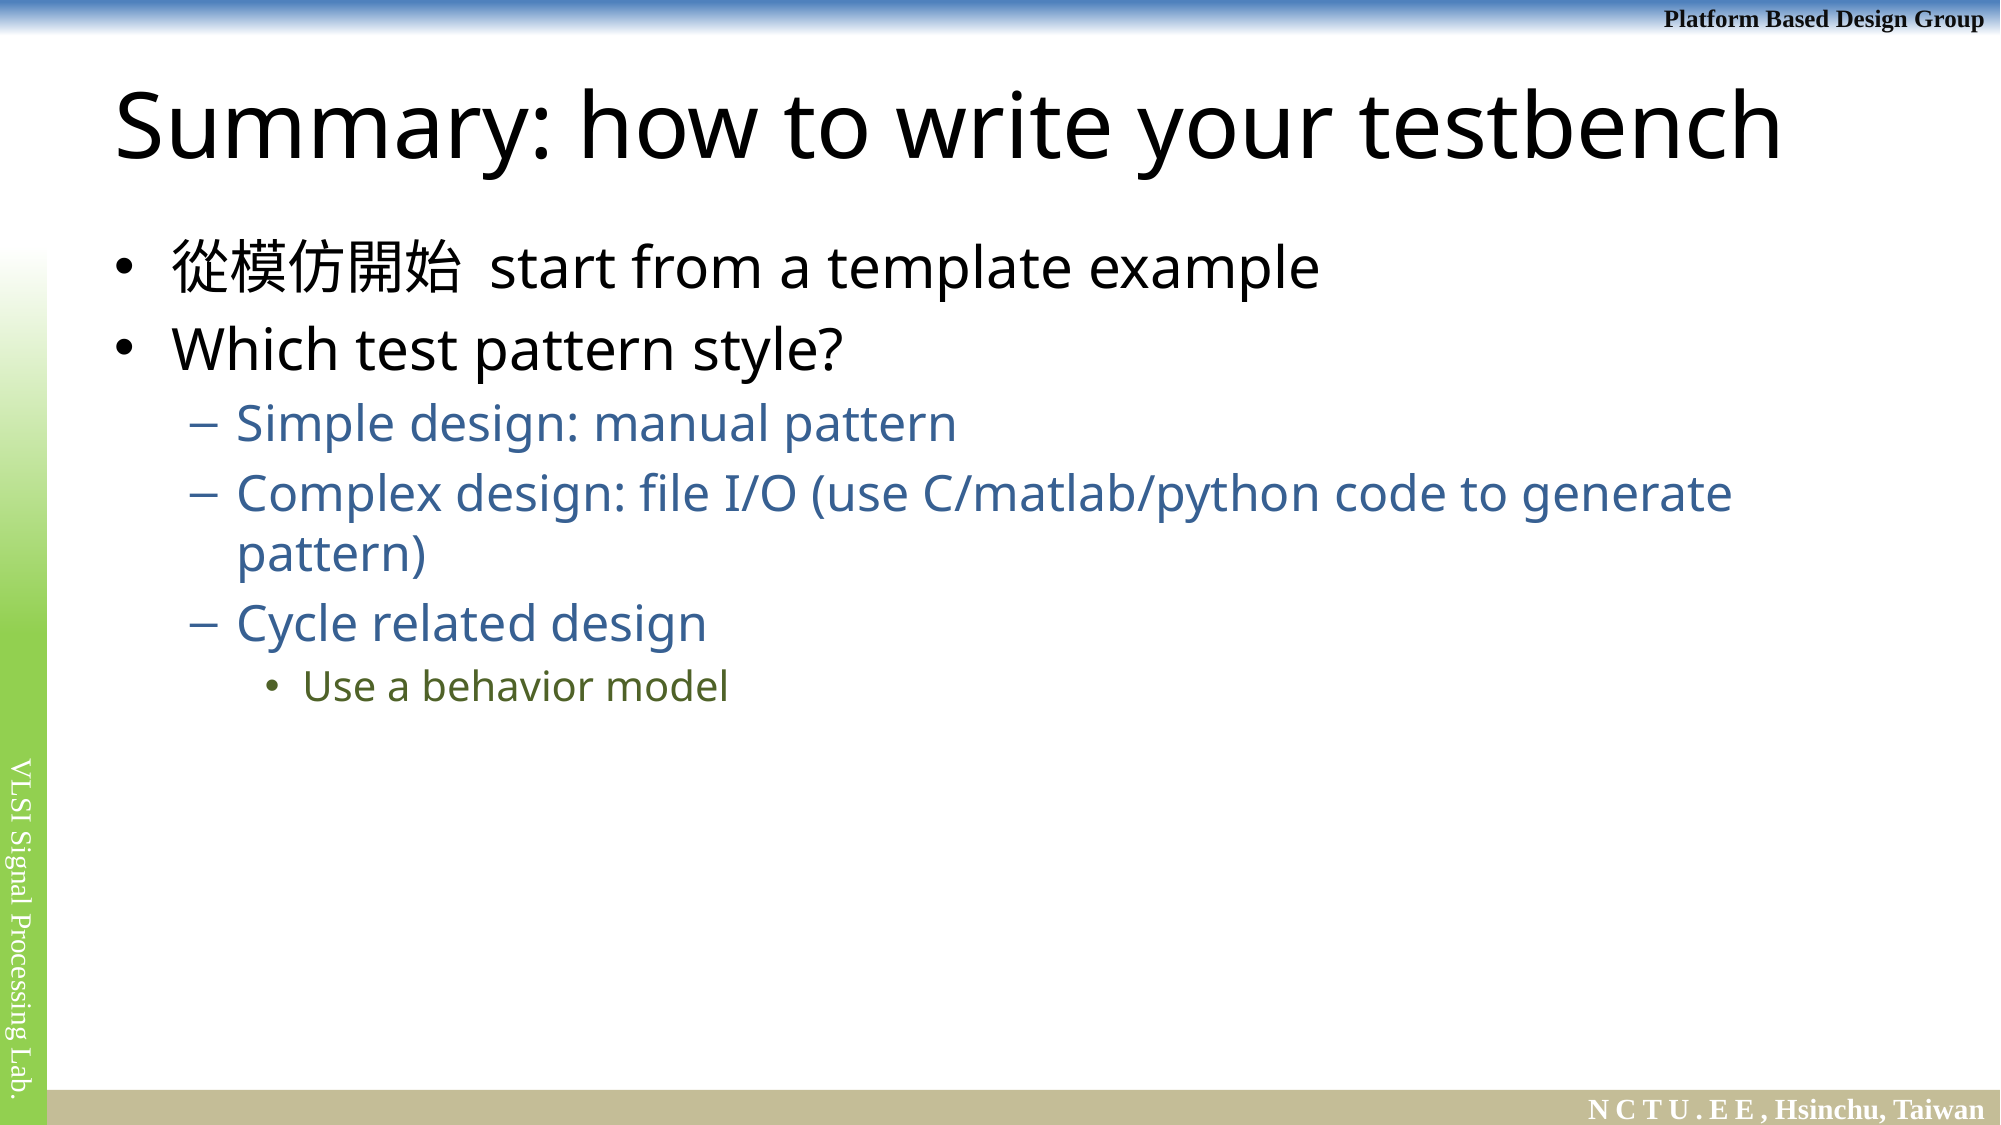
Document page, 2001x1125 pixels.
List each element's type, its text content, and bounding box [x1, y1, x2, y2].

title Summary: how to write your testbench [99, 44, 1901, 200]
list 從模仿開始 start from a template example Which test pattern style? Simple design: manual pattern Complex design: file I/O (use C/matlab/python code to generate pattern) Cycle related design Use a behavior model [99, 222, 1901, 1044]
